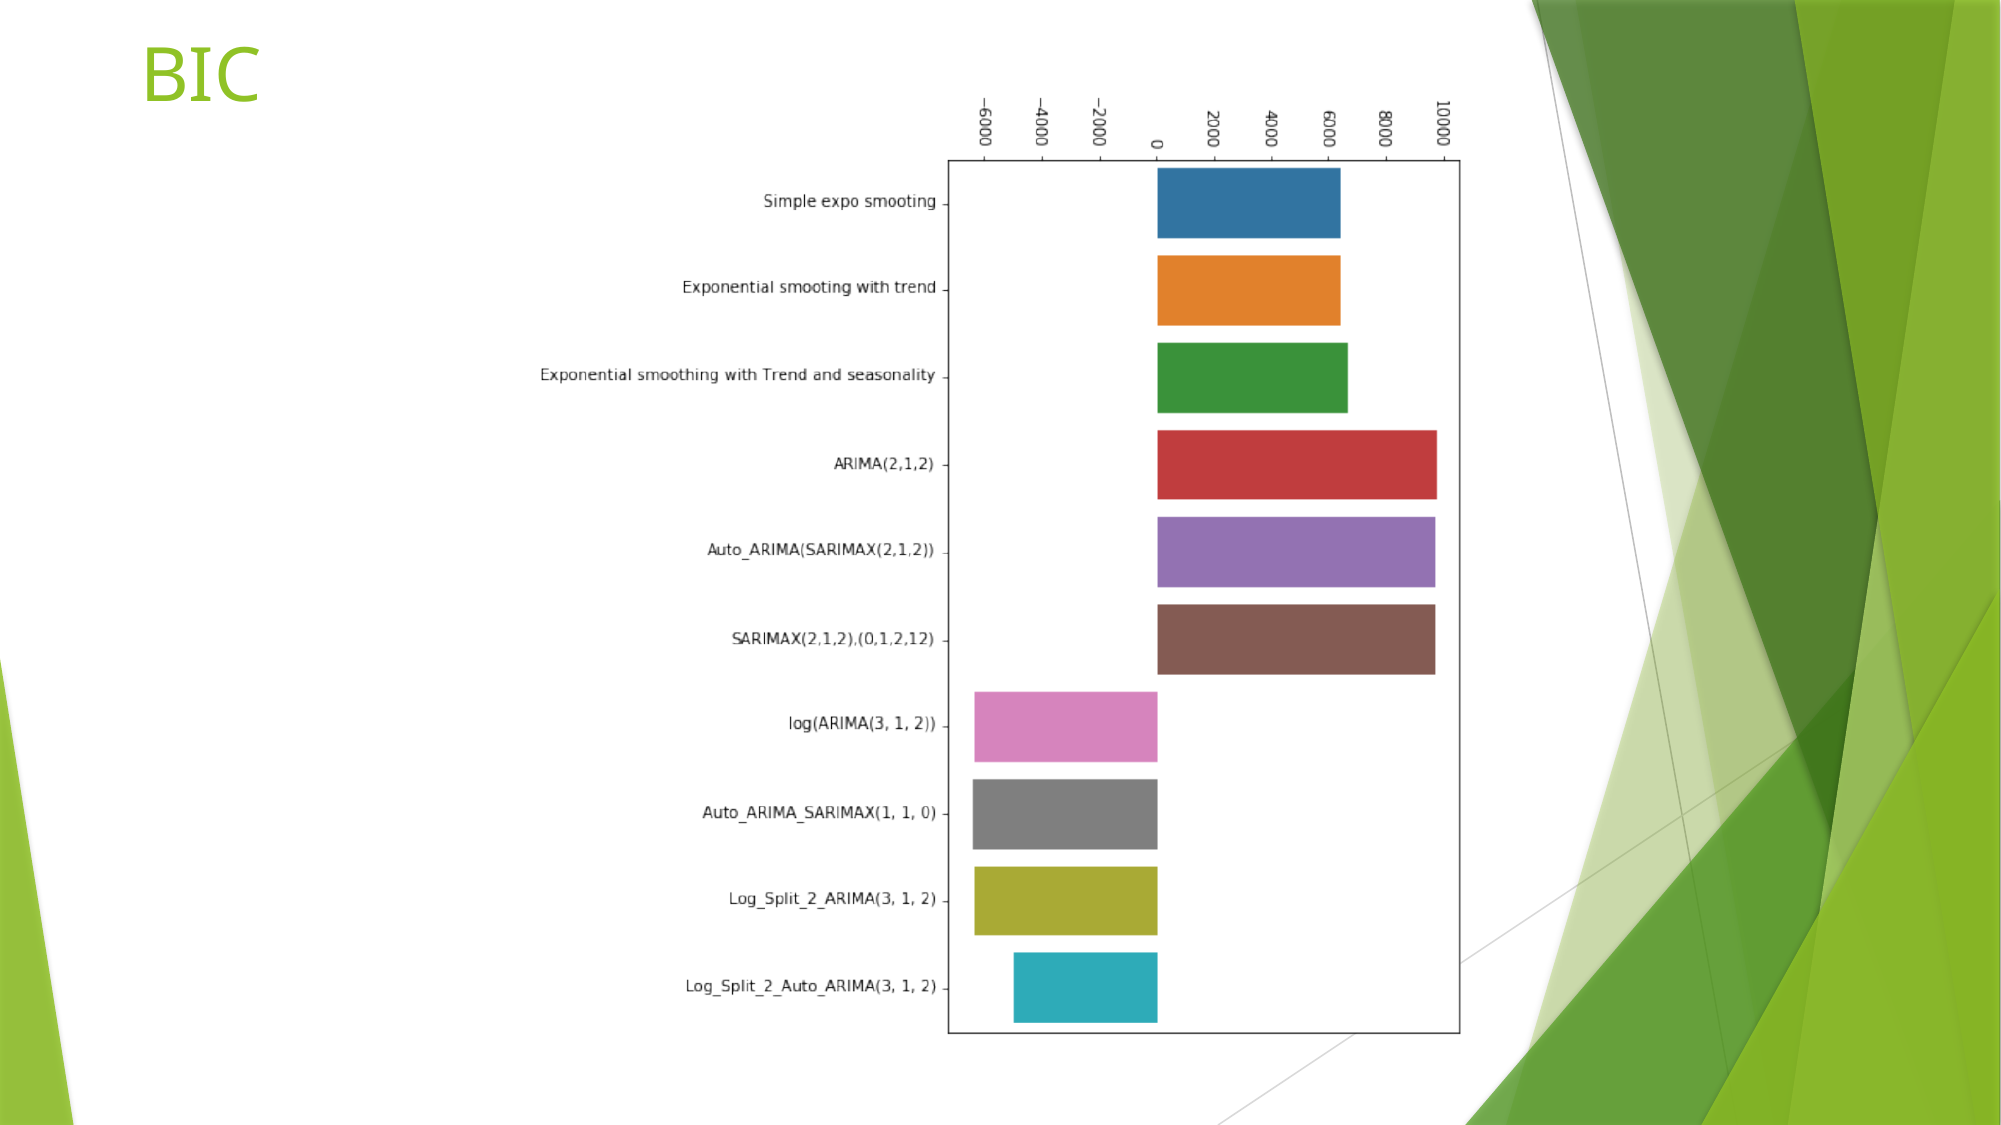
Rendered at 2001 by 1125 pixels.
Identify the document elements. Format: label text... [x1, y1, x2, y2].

picture [521, 85, 1479, 1041]
title BIC [125, 18, 1850, 237]
